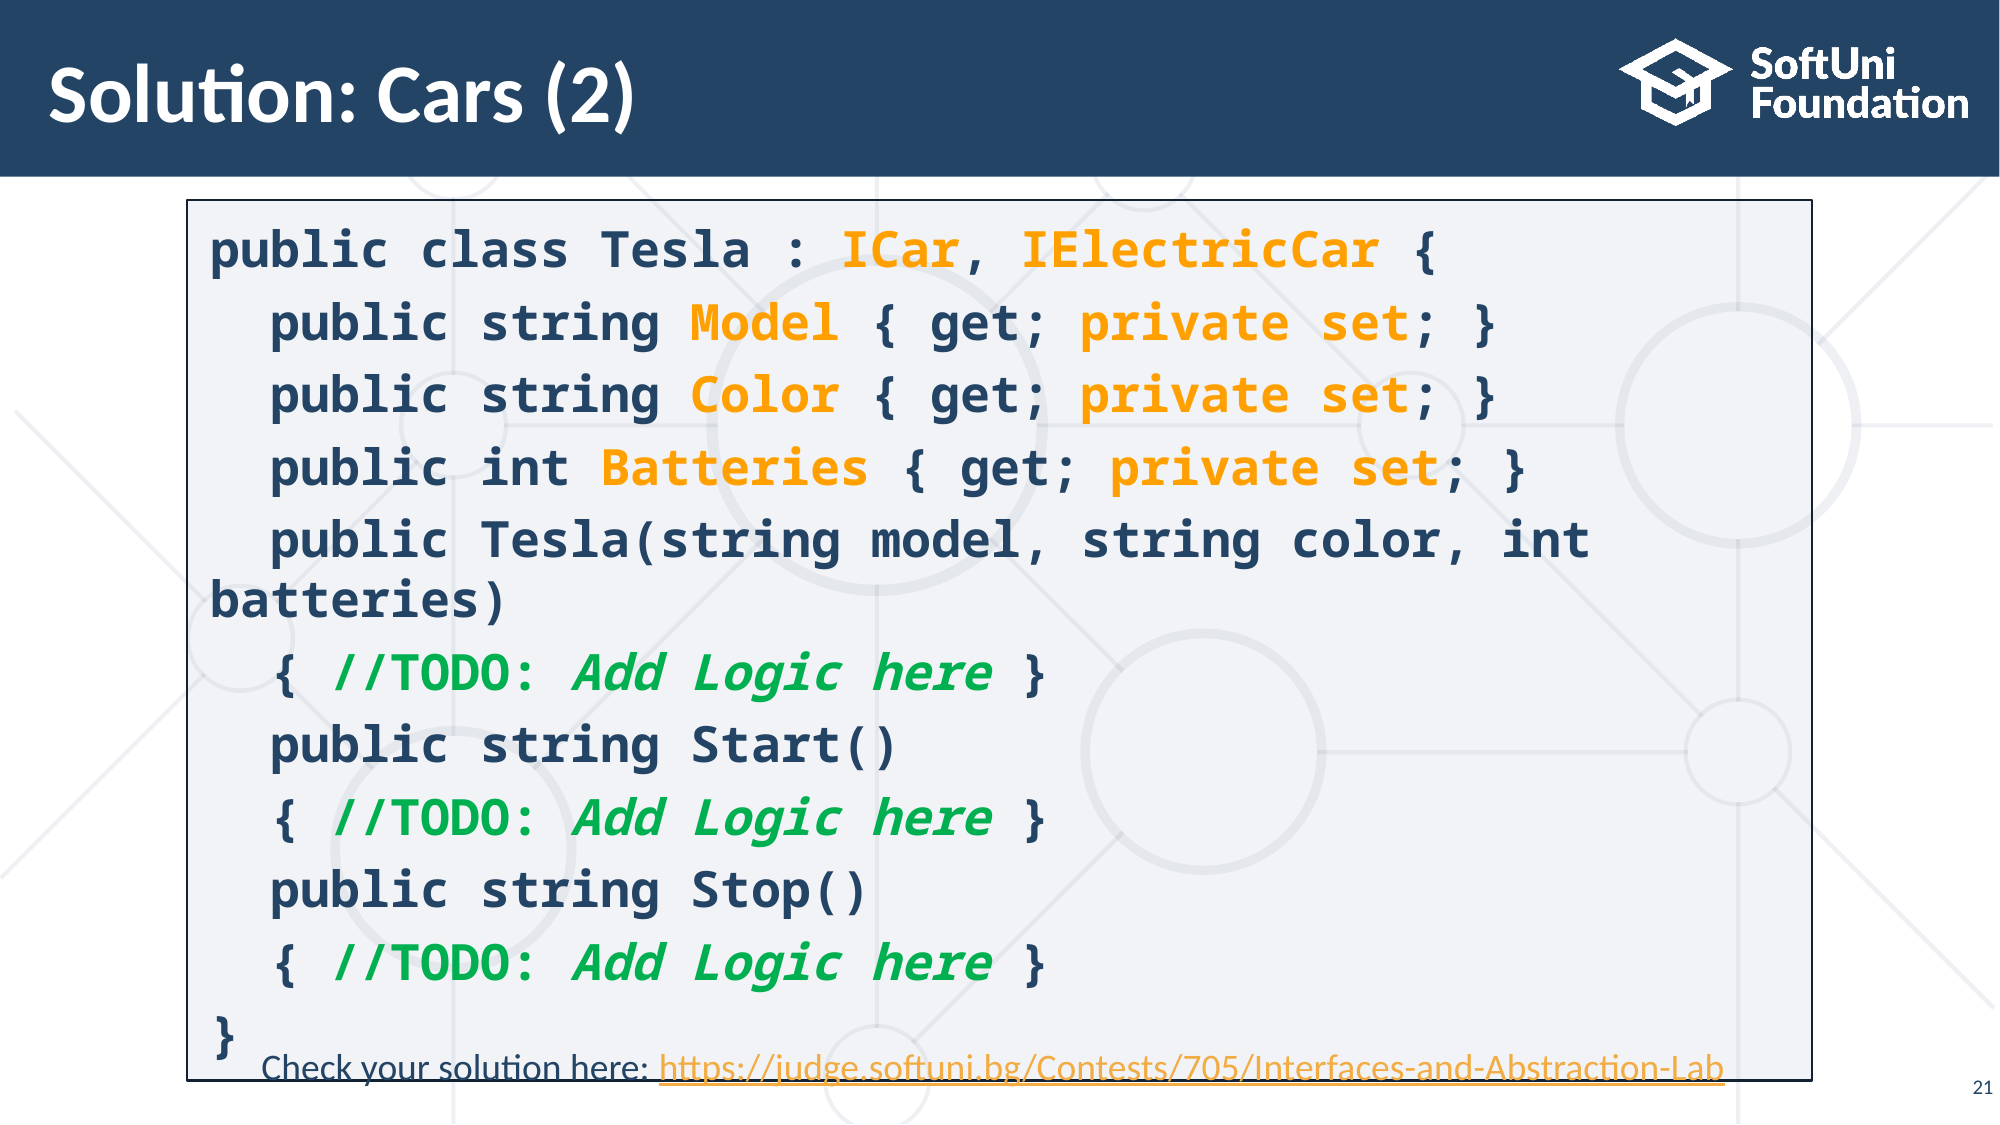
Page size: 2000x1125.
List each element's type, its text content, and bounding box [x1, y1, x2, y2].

title Solution: Cars (2) [31, 16, 1591, 162]
text_box public class Tesla : ICar, IElectricCar { public string Model { get; private set; } public string Color { get; private set; } public int Batteries { get; private set; } public Tesla(string model, string color, int batteries) { //TODO: Add Logic here } public string Start() { //TODO: Add Logic here } public string Stop() { //TODO: Add Logic here } } [187, 199, 1813, 1035]
text_box Check your solution here: https://judge.softuni.bg/Contests/705/Interfaces-and-Abstraction-Lab [124, 1035, 1863, 1096]
picture [1618, 38, 1968, 126]
slide_number 21 [1929, 1070, 2000, 1103]
